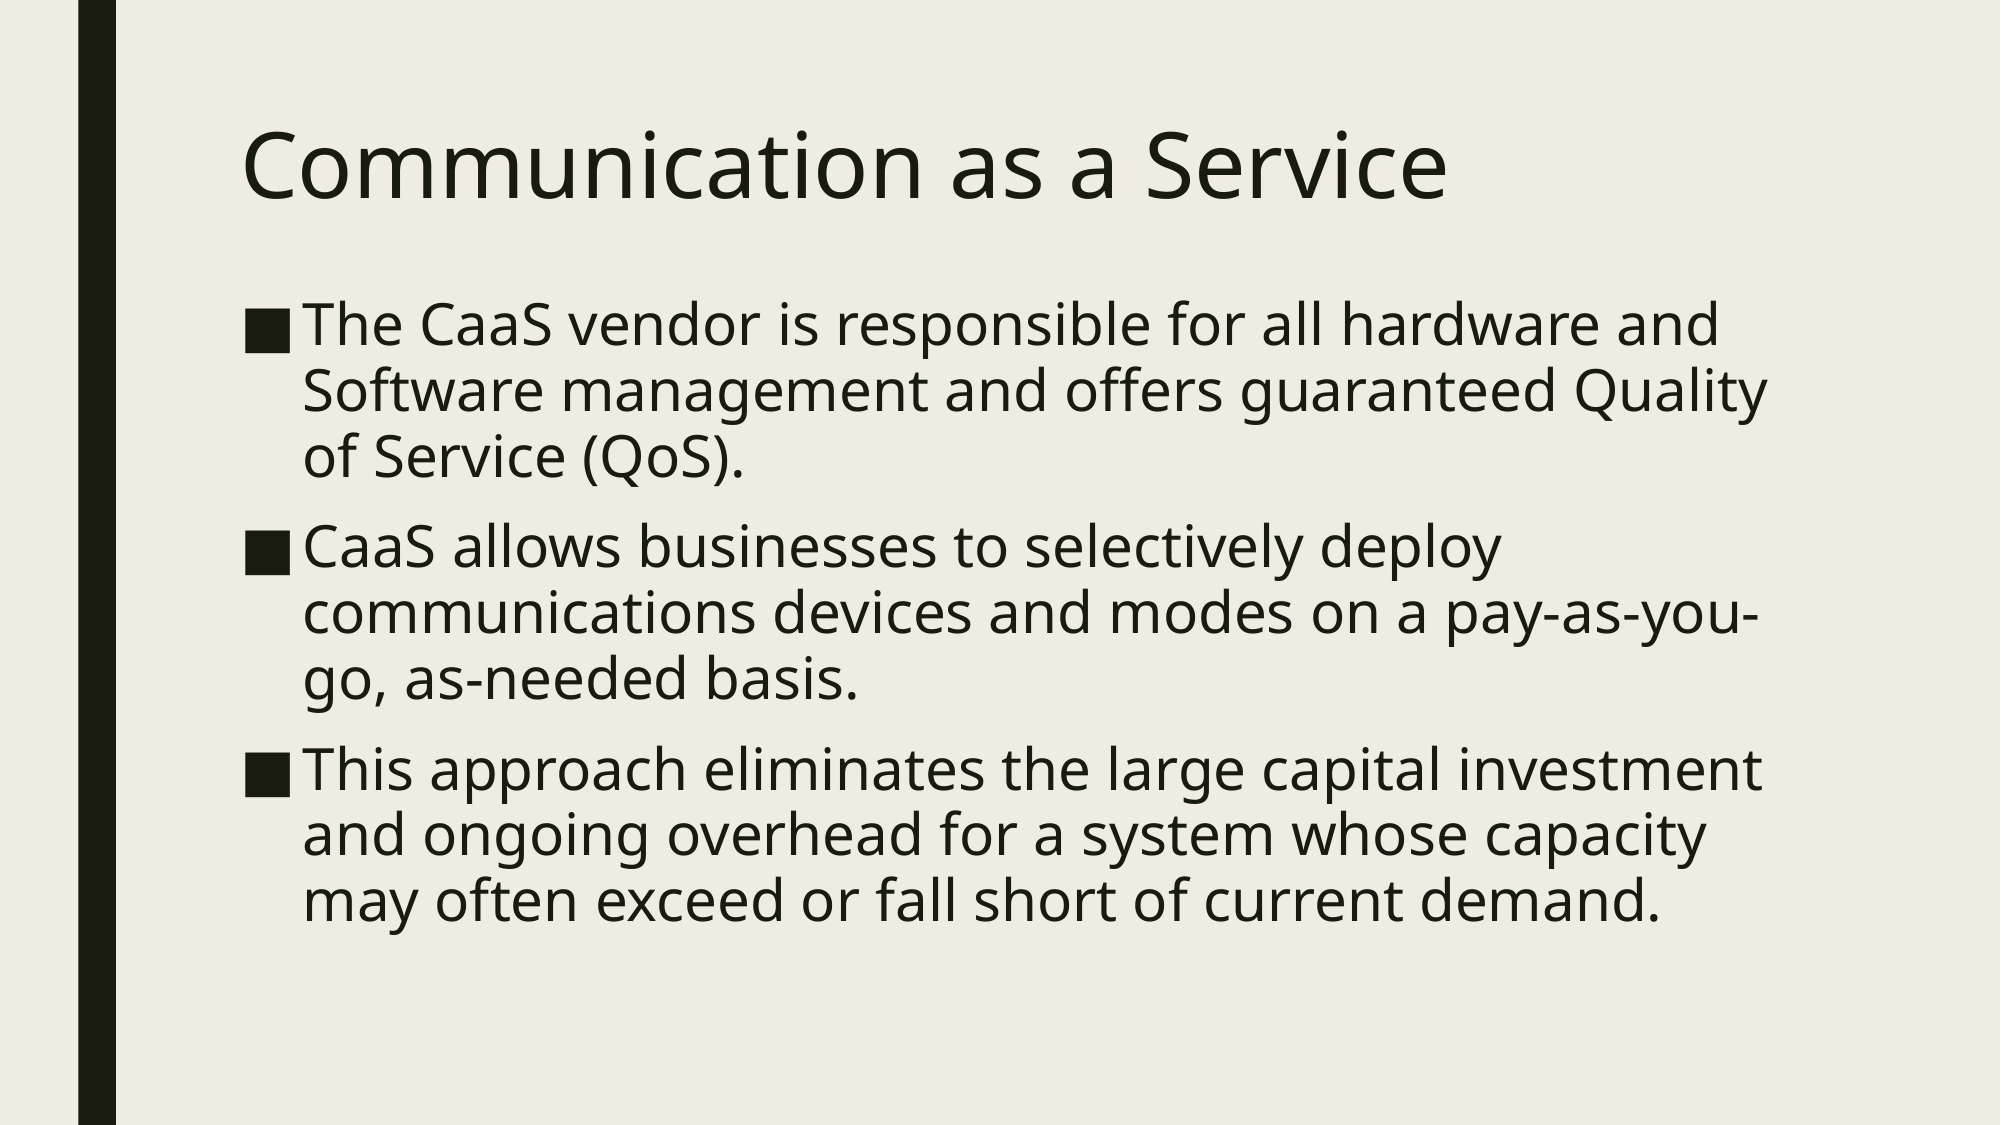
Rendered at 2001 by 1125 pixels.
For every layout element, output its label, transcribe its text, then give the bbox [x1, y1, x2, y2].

title Communication as a Service [225, 112, 1800, 285]
list The CaaS vendor is responsible for all hardware and Software management and offers guaranteed Quality of Service (QoS). CaaS allows businesses to selectively deploy communications devices and modes on a pay-as-you-go, as-needed basis. This approach eliminates the large capital investment and ongoing overhead for a system whose capacity may often exceed or fall short of current demand. [225, 285, 1800, 963]
